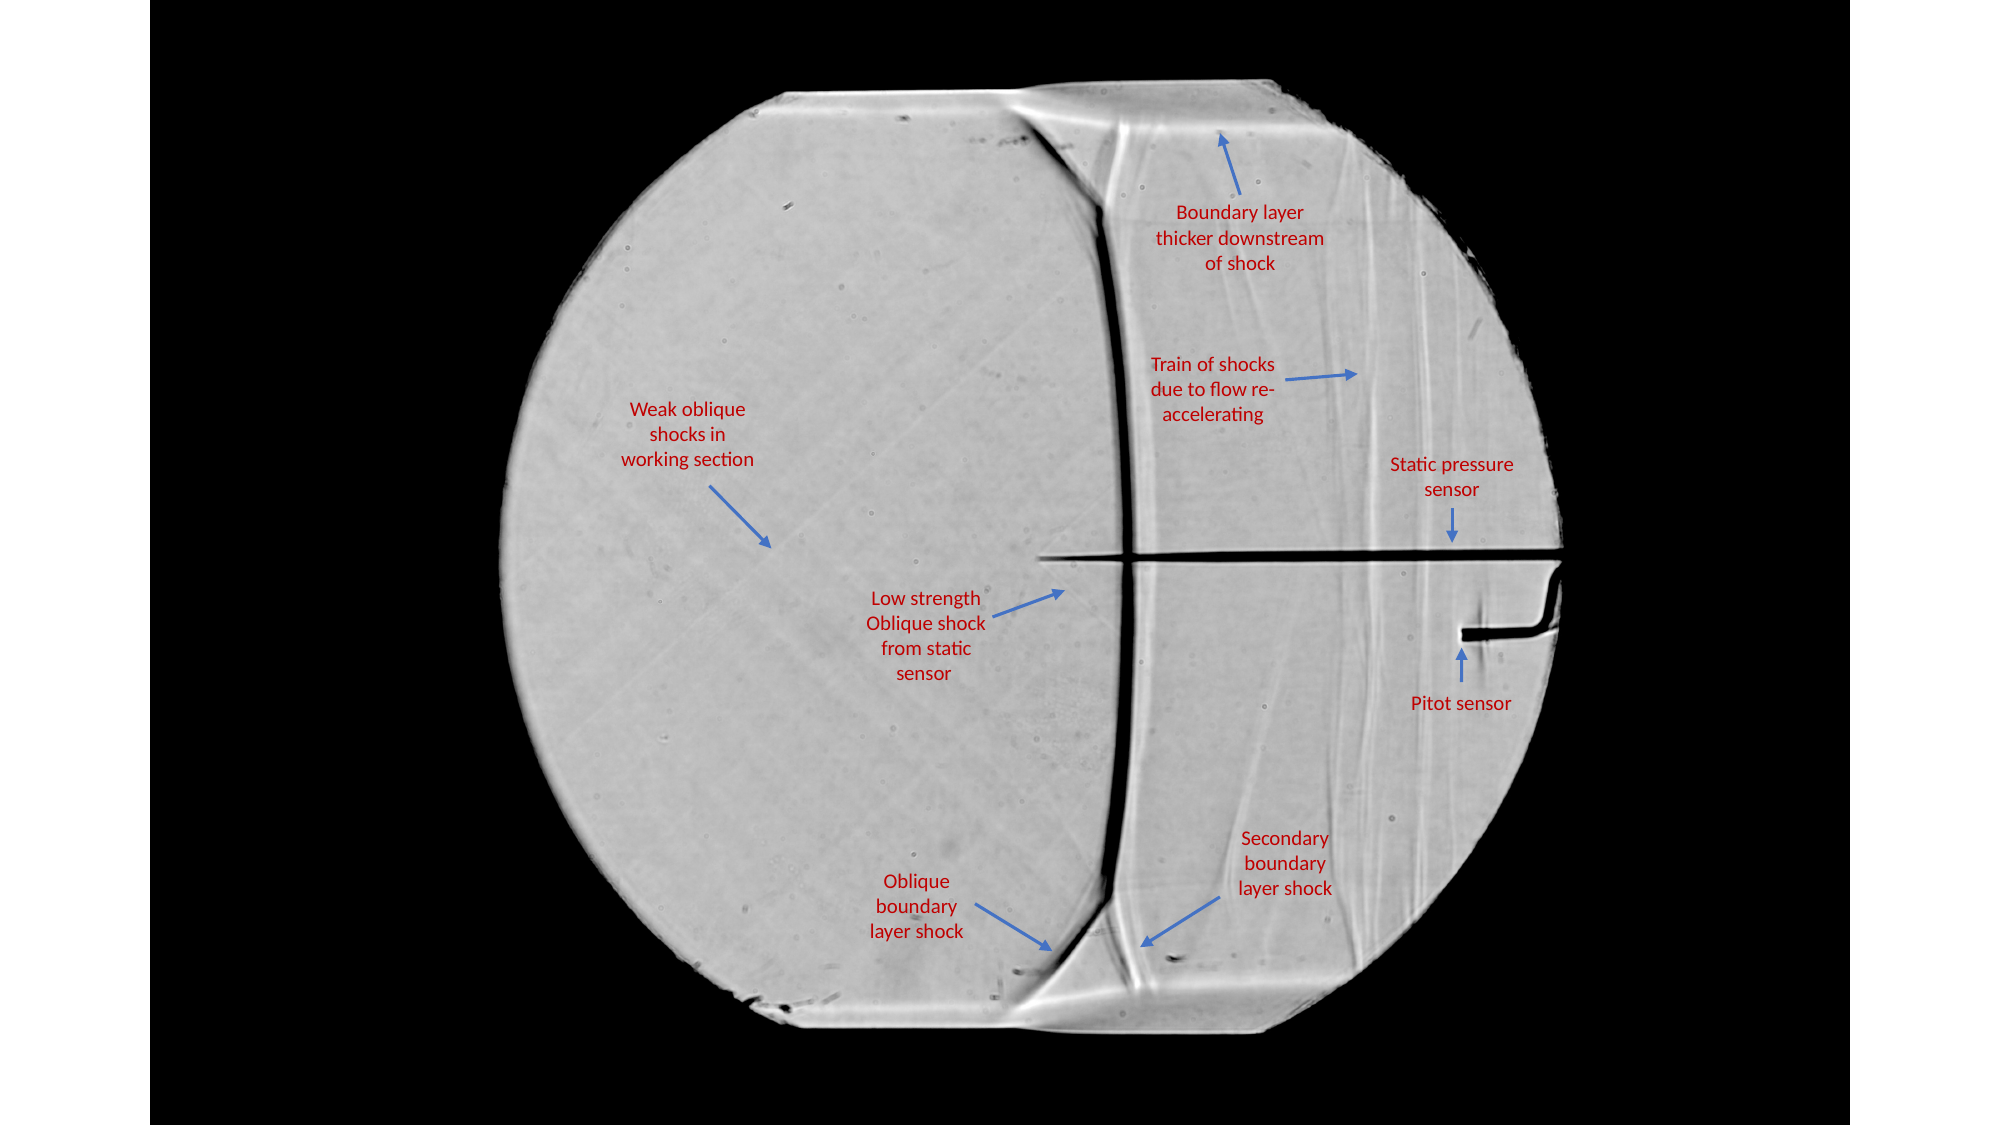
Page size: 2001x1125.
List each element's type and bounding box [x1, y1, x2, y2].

text_box [709, 485, 772, 549]
text_box [974, 903, 1053, 952]
text_box [992, 590, 1065, 617]
text_box [1139, 896, 1220, 948]
text_box [1219, 133, 1241, 195]
picture [150, 0, 1850, 1125]
text_box [1285, 373, 1358, 380]
